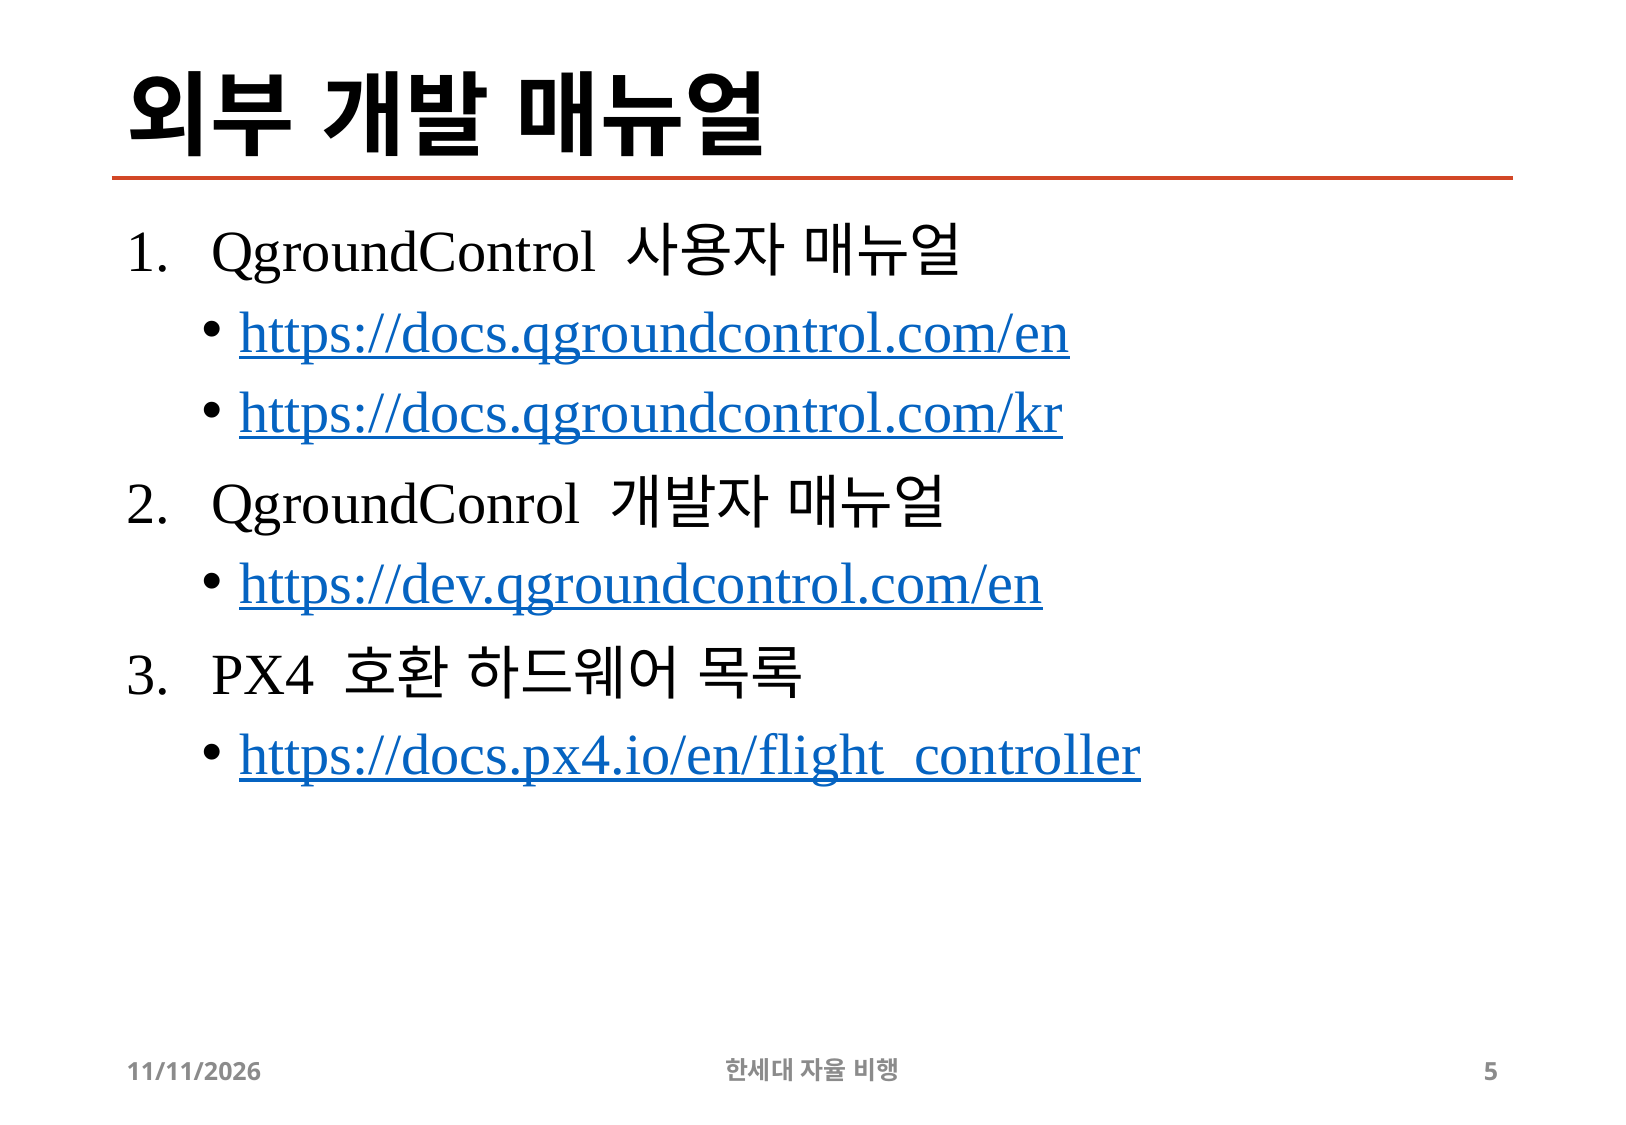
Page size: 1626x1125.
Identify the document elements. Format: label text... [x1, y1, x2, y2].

slide_number 5 [1433, 1042, 1514, 1103]
title 외부 개발 매뉴얼 [111, 59, 1514, 179]
footer 한세대 자율 비행 [538, 1042, 1087, 1103]
list QgroundControl 사용자 매뉴얼 https://docs.qgroundcontrol.com/en https://docs.qgroundcontrol.com/kr QgroundConrol 개발자 매뉴얼 https://dev.qgroundcontrol.com/en PX4 호환 하드웨어 목록 https://docs.px4.io/en/flight_controller [111, 205, 1514, 1014]
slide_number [111, 1042, 303, 1103]
